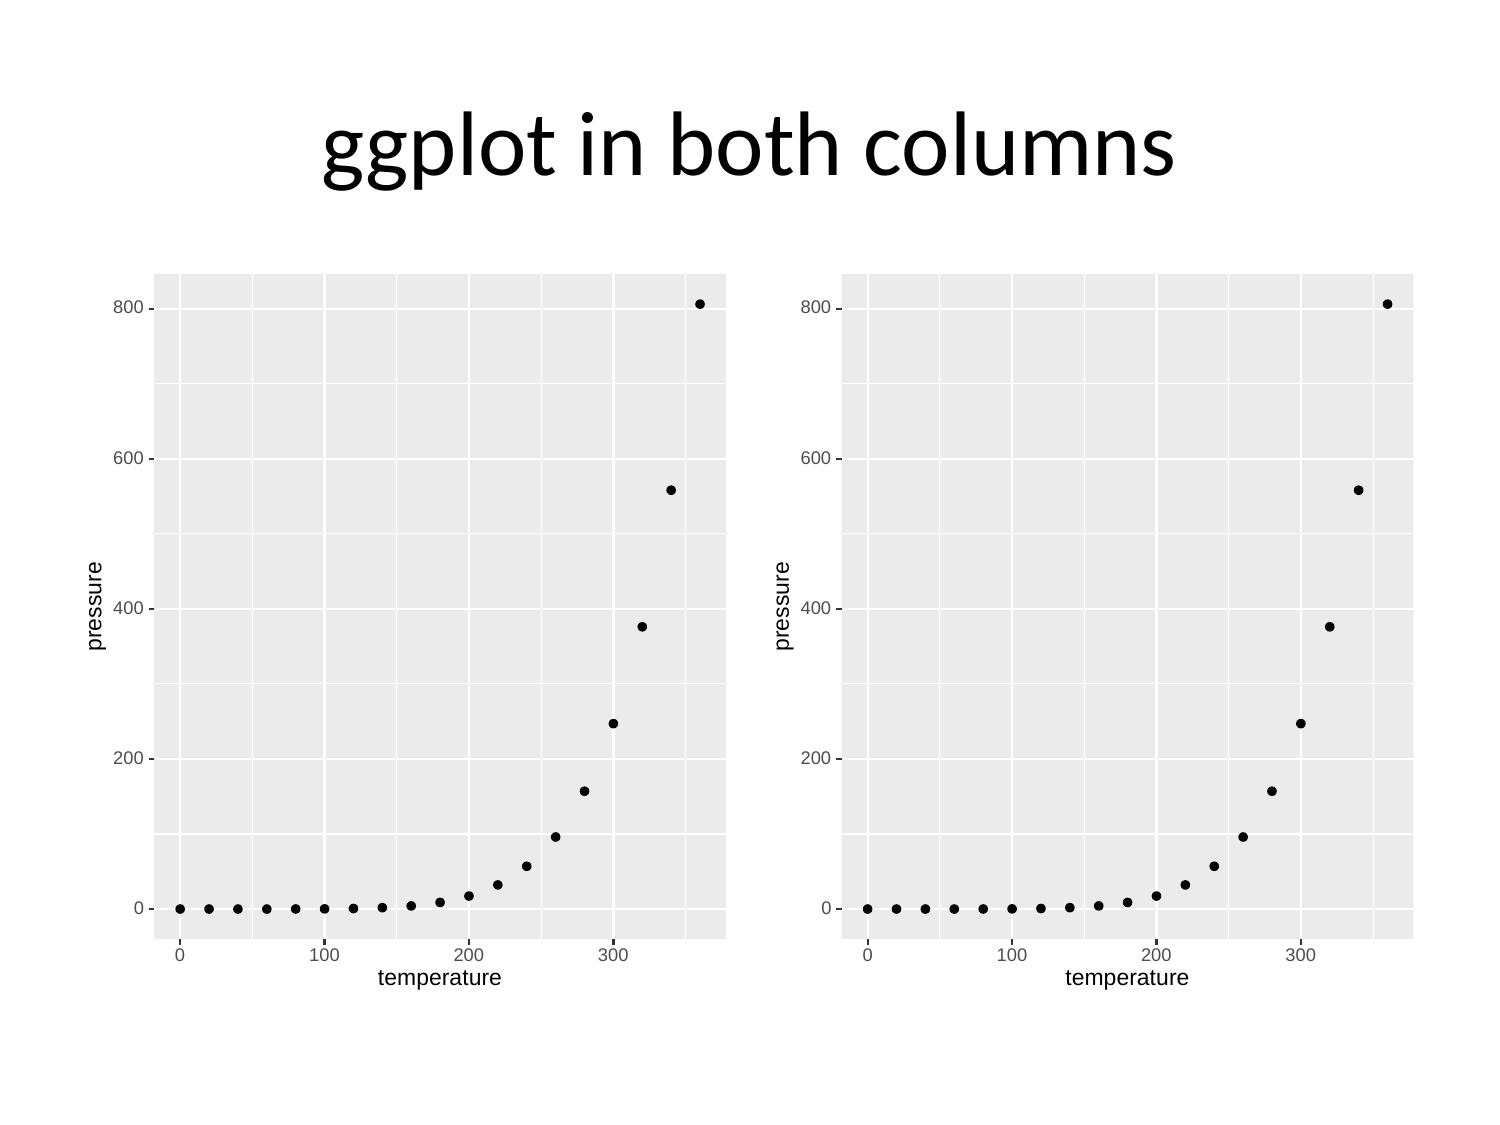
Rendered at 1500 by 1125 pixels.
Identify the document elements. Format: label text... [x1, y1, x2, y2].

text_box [762, 262, 1426, 1006]
title ggplot in both columns [75, 45, 1425, 233]
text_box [74, 262, 738, 1006]
